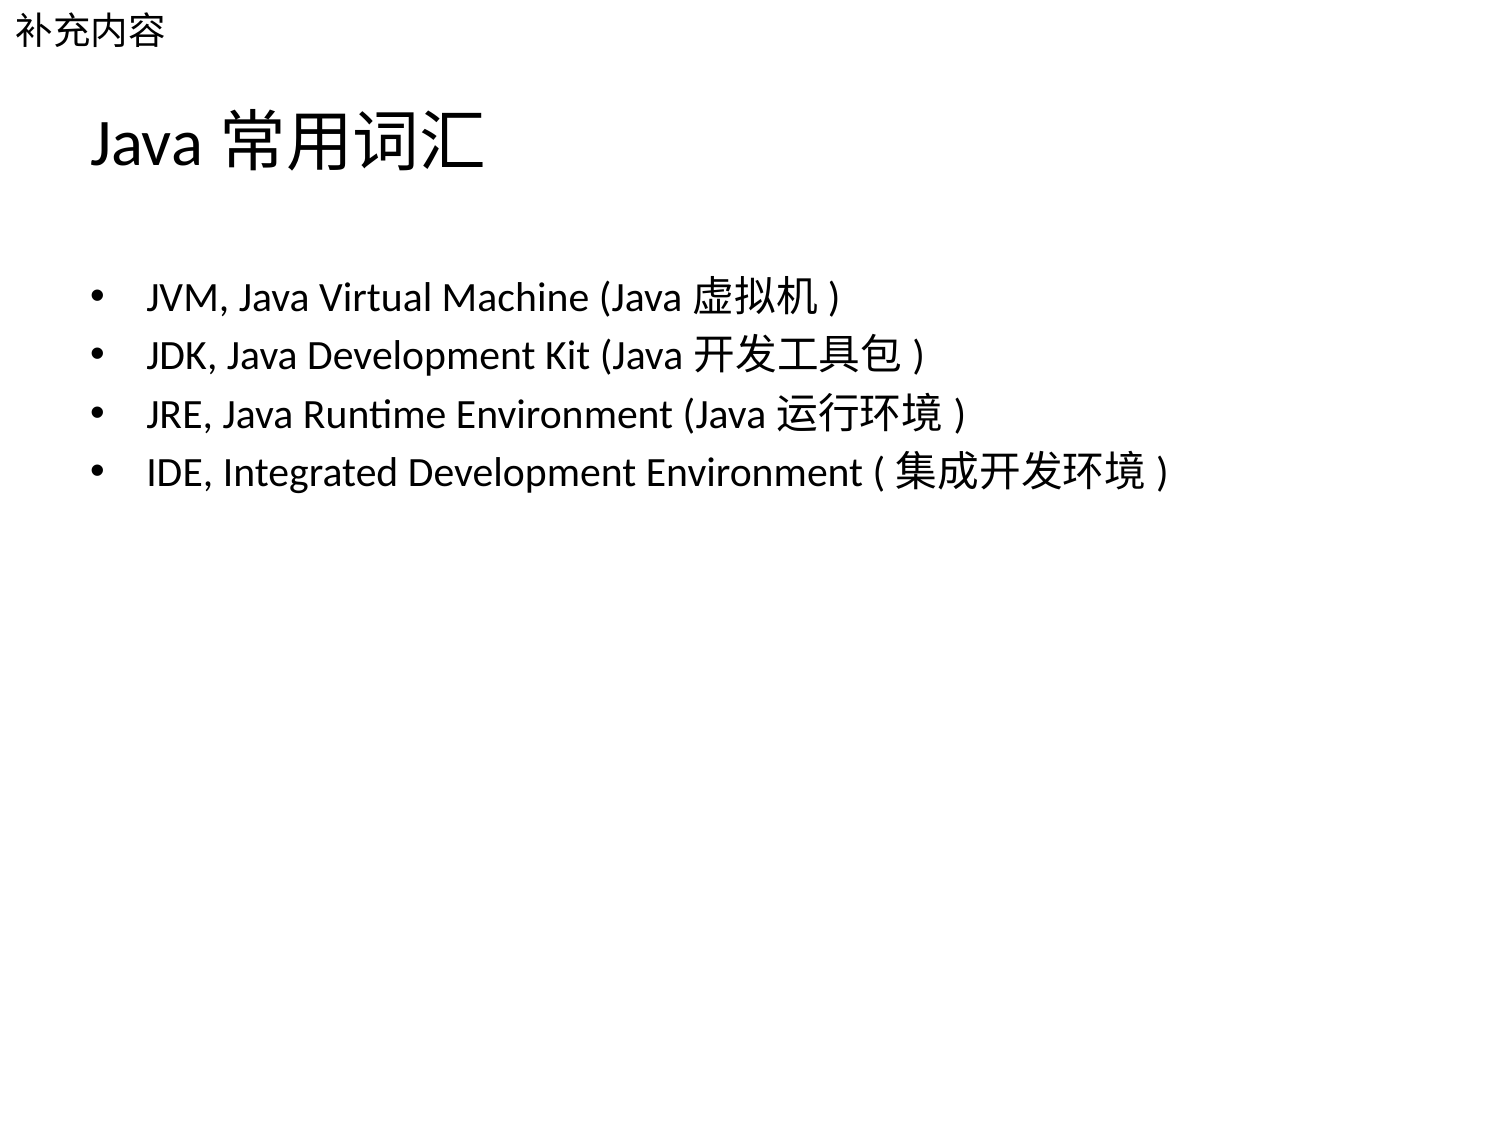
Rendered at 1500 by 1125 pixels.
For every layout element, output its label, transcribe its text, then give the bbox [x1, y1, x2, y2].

title Java常用词汇 [75, 45, 1425, 233]
text_box 补充内容 [0, 0, 181, 60]
list JVM, Java Virtual Machine (Java虚拟机) JDK, Java Development Kit (Java开发工具包) JRE, Java Runtime Environment (Java运行环境) IDE, Integrated Development Environment (集成开发环境) [75, 262, 1425, 1005]
